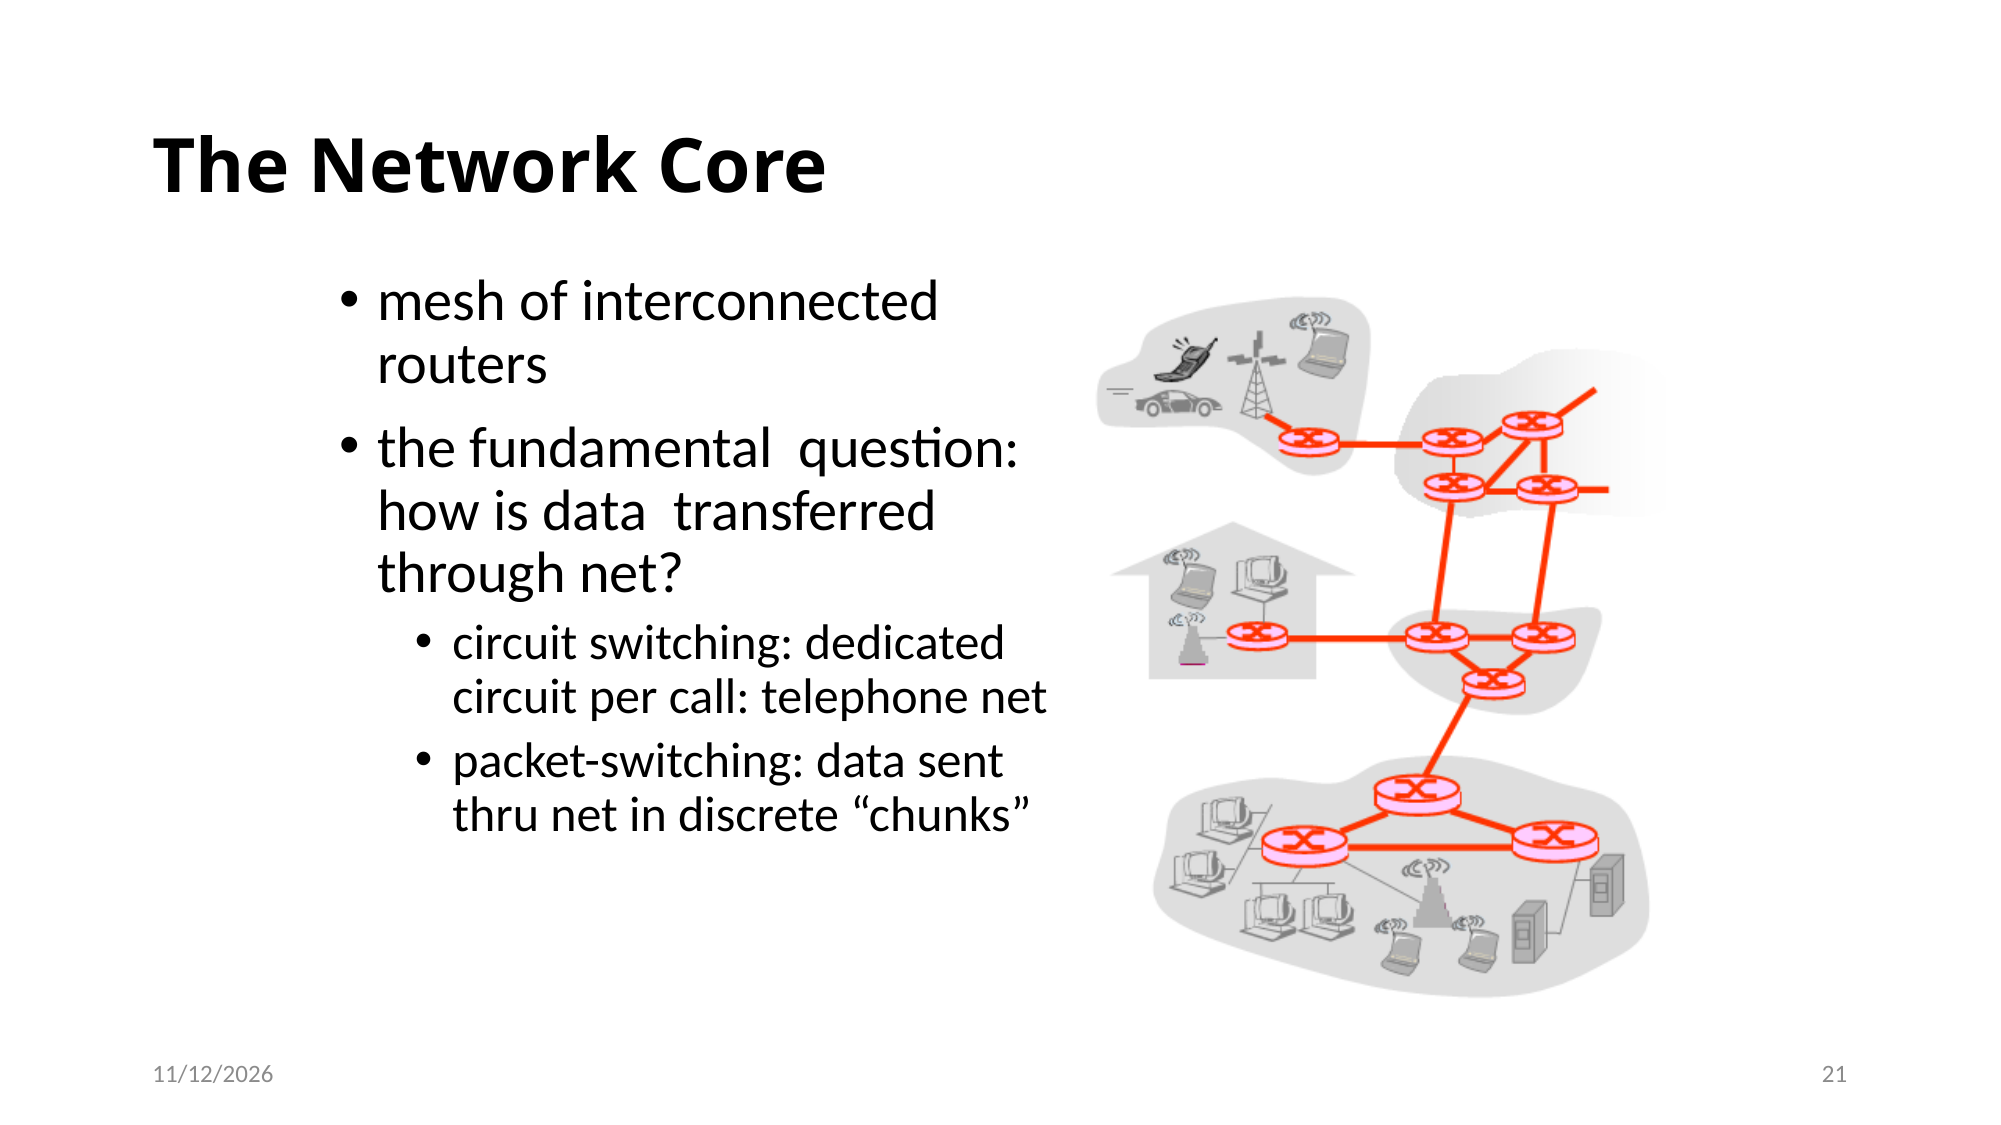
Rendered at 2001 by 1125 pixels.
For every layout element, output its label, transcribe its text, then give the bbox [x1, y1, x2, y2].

list mesh of interconnected routers the fundamental question: how is data transferred through net? circuit switching: dedicated circuit per call: telephone net packet-switching: data sent thru net in discrete “chunks” [324, 262, 1082, 1005]
slide_number 21 [1412, 1042, 1863, 1103]
picture [1082, 262, 1676, 1025]
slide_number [137, 1042, 588, 1103]
title The Network Core [137, 59, 1863, 278]
